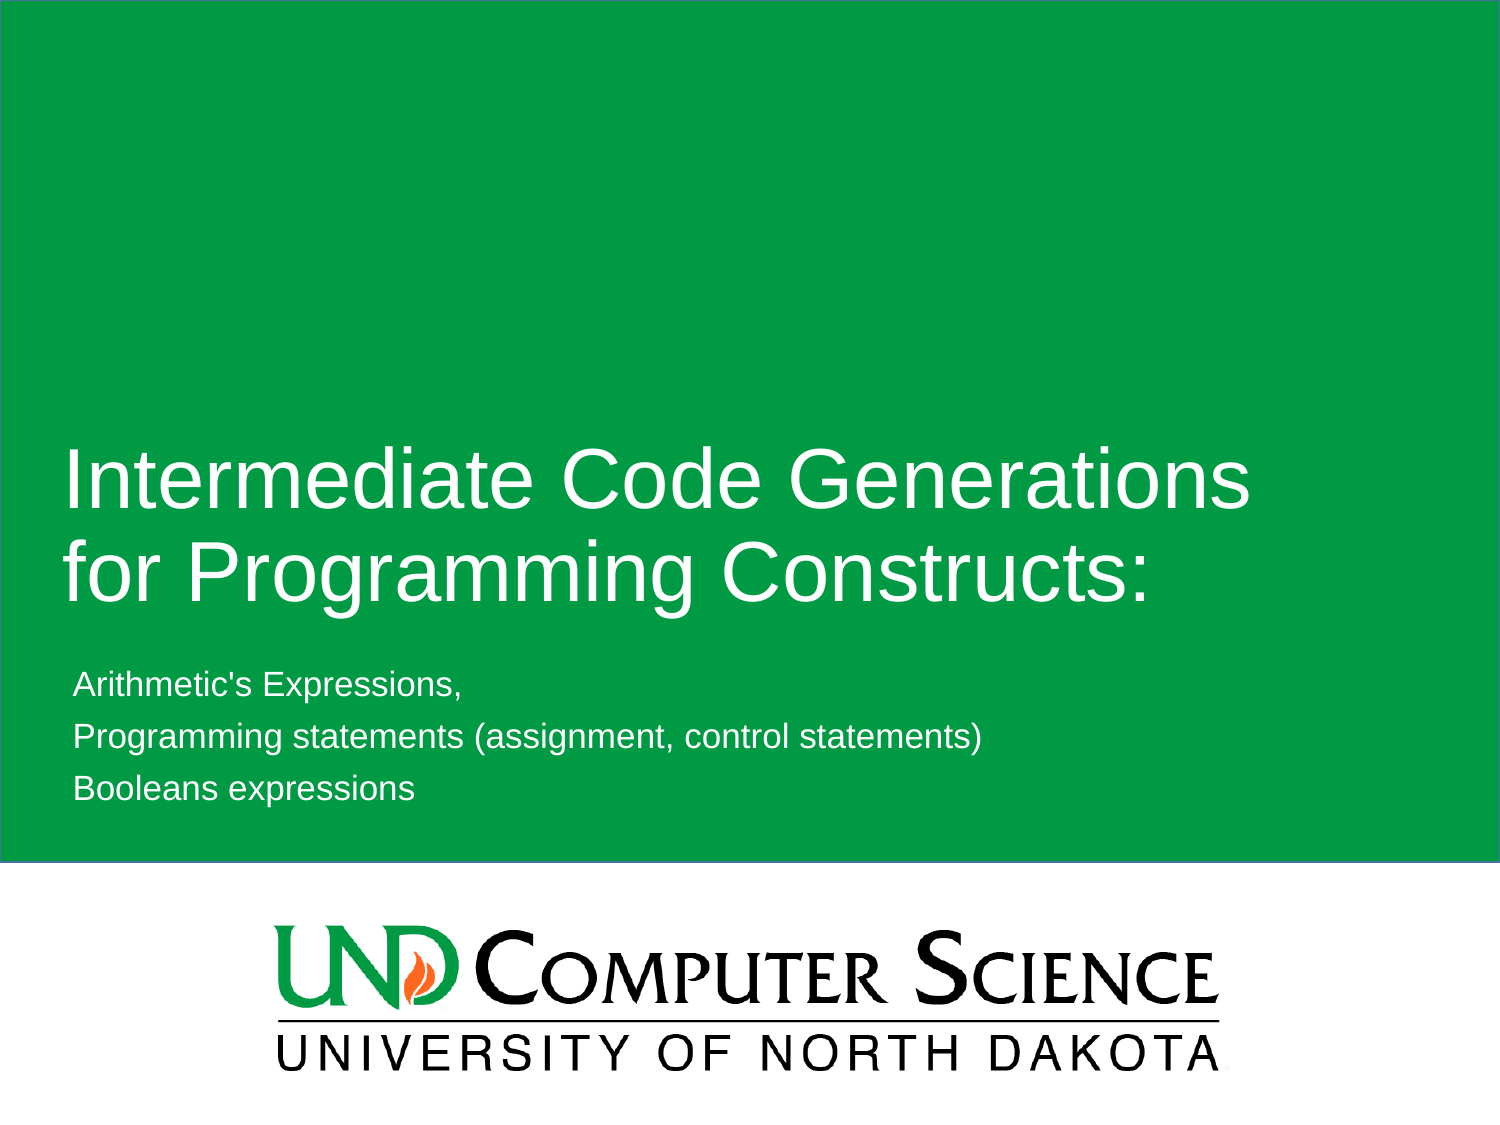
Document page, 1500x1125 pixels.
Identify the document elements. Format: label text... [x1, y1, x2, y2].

subtitle Arithmetic's Expressions, Programming statements (assignment, control statements) Booleans expressions [47, 658, 1400, 817]
picture [263, 912, 1237, 1084]
title Intermediate Code Generations for Programming Constructs: [47, 354, 1295, 627]
